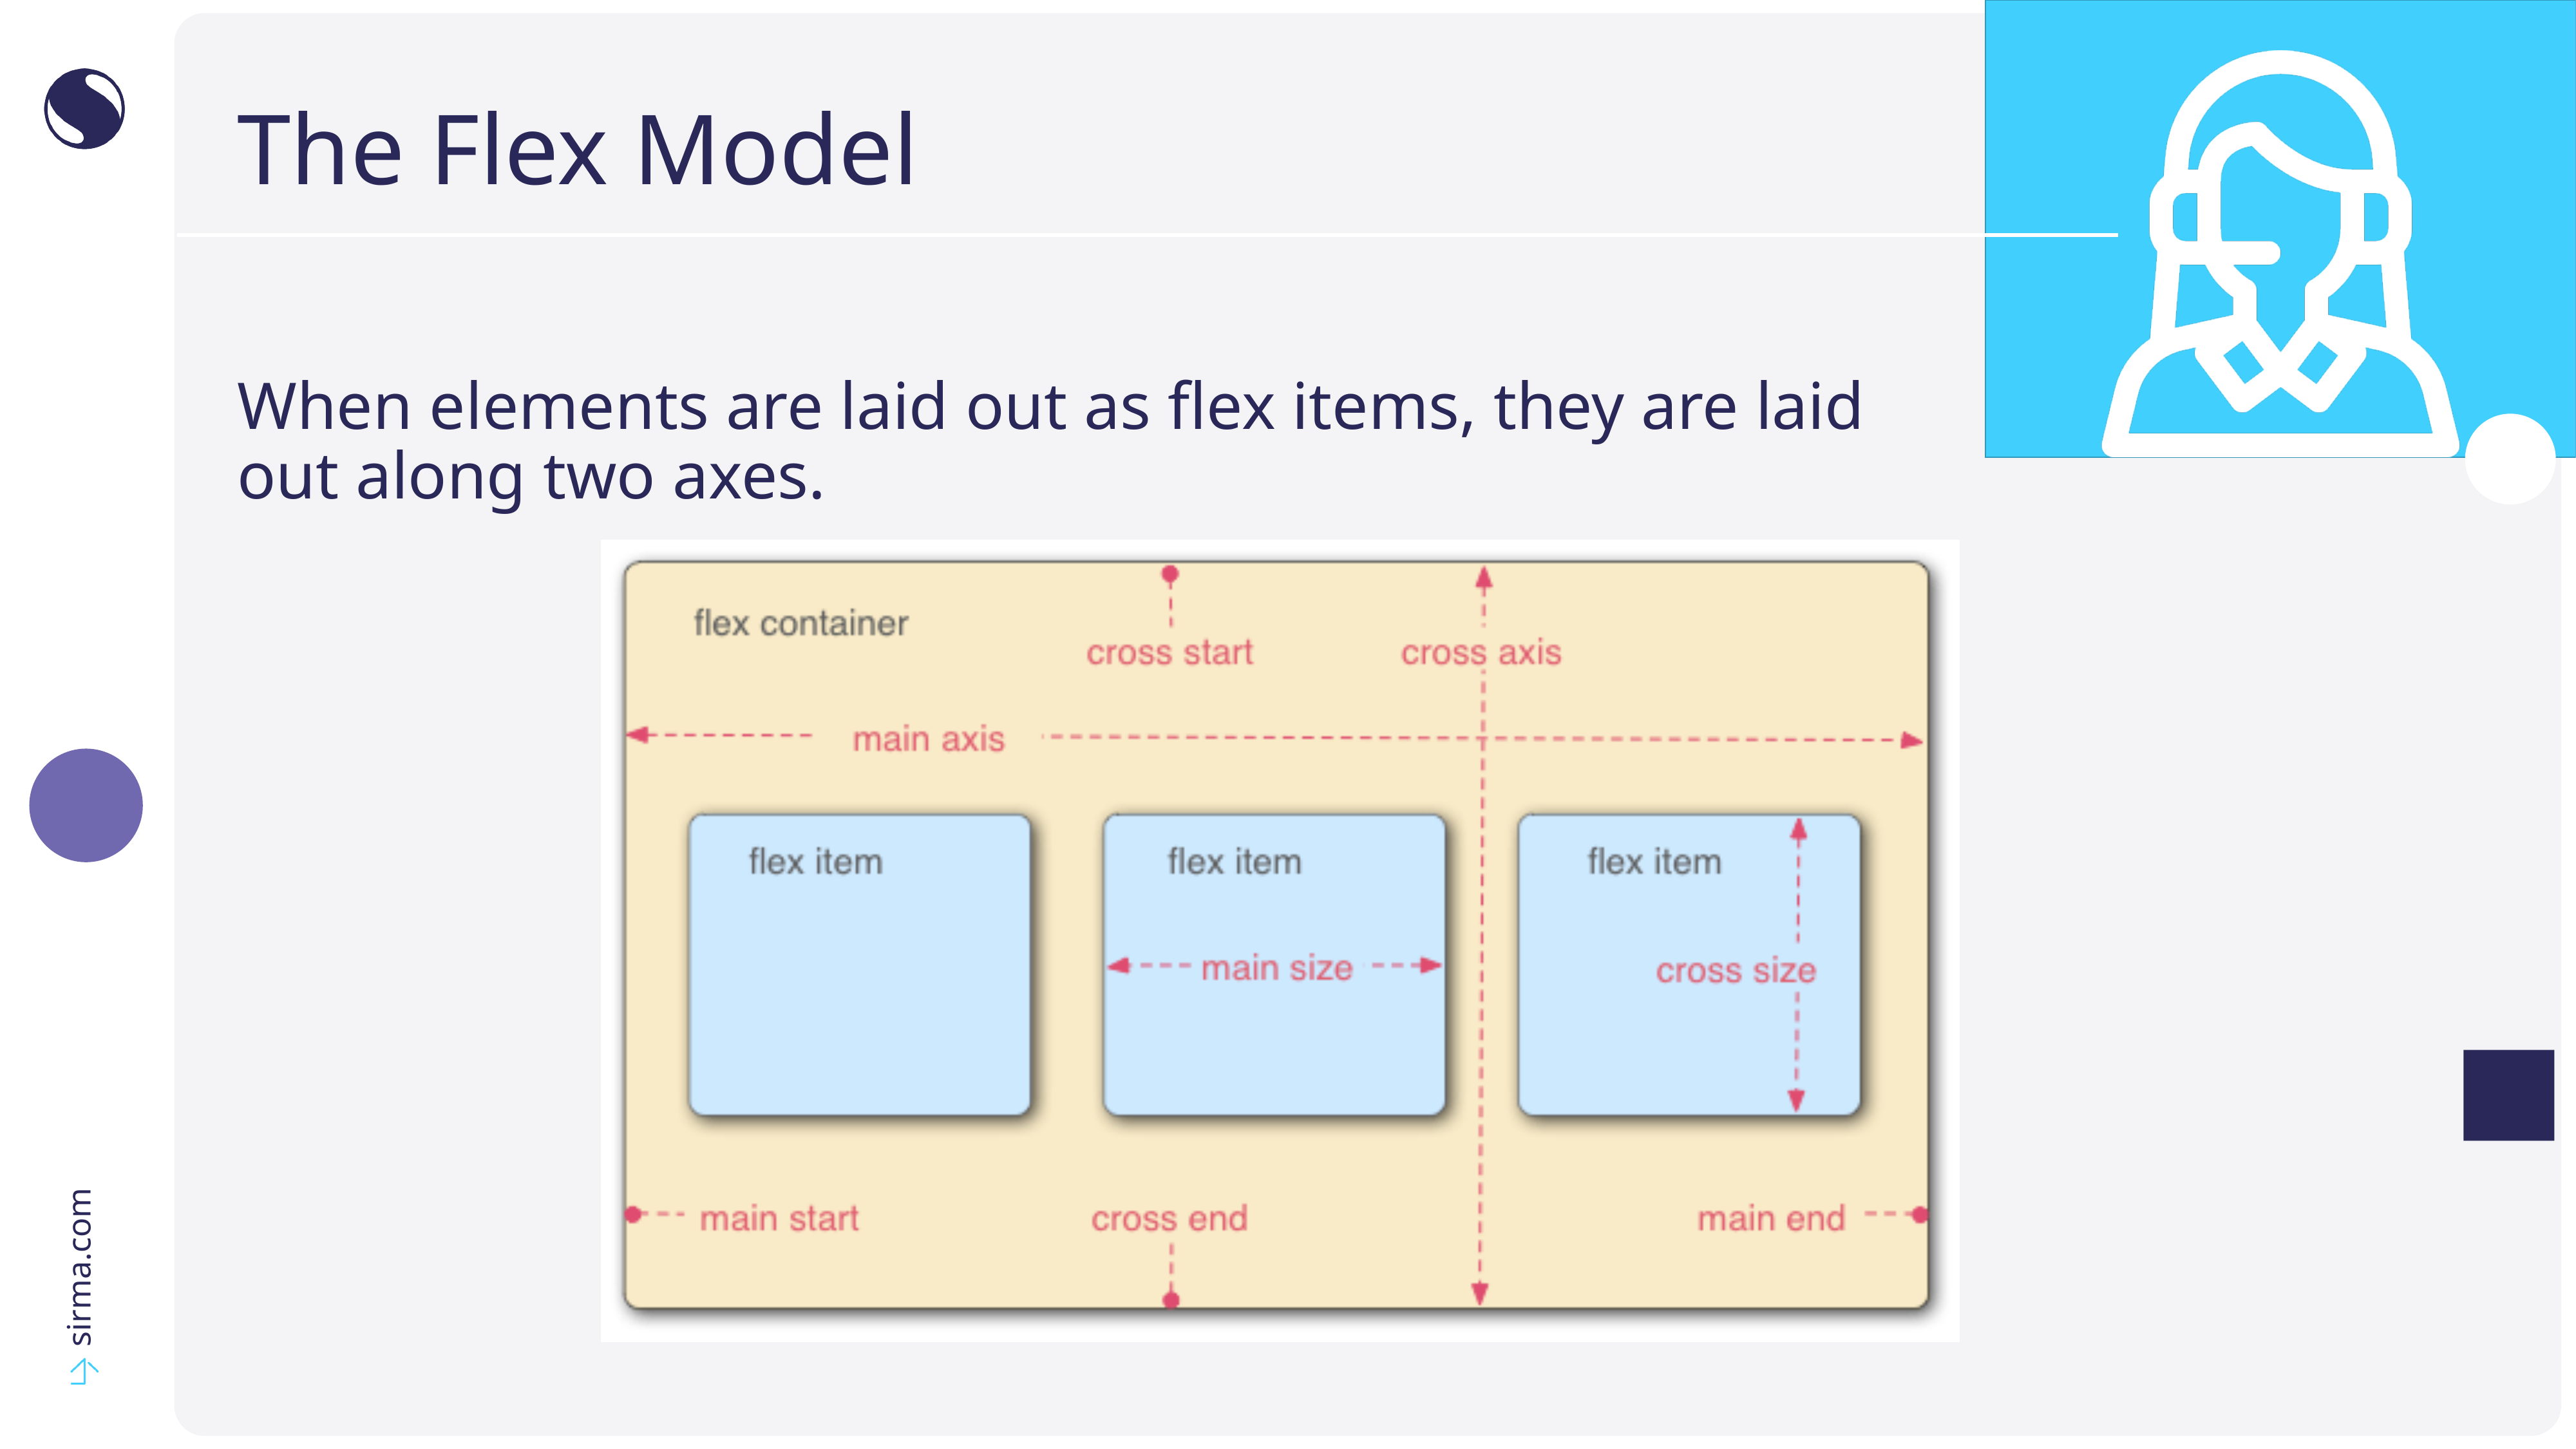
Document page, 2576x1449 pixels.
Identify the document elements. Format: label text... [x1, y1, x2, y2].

title The Flex Model [227, 77, 2118, 230]
picture [70, 1358, 99, 1385]
picture [2077, 50, 2485, 457]
picture [44, 68, 125, 149]
picture [601, 540, 1960, 1342]
list When elements are laid out as flex items, they are laid out along two axes. [227, 369, 1975, 1342]
